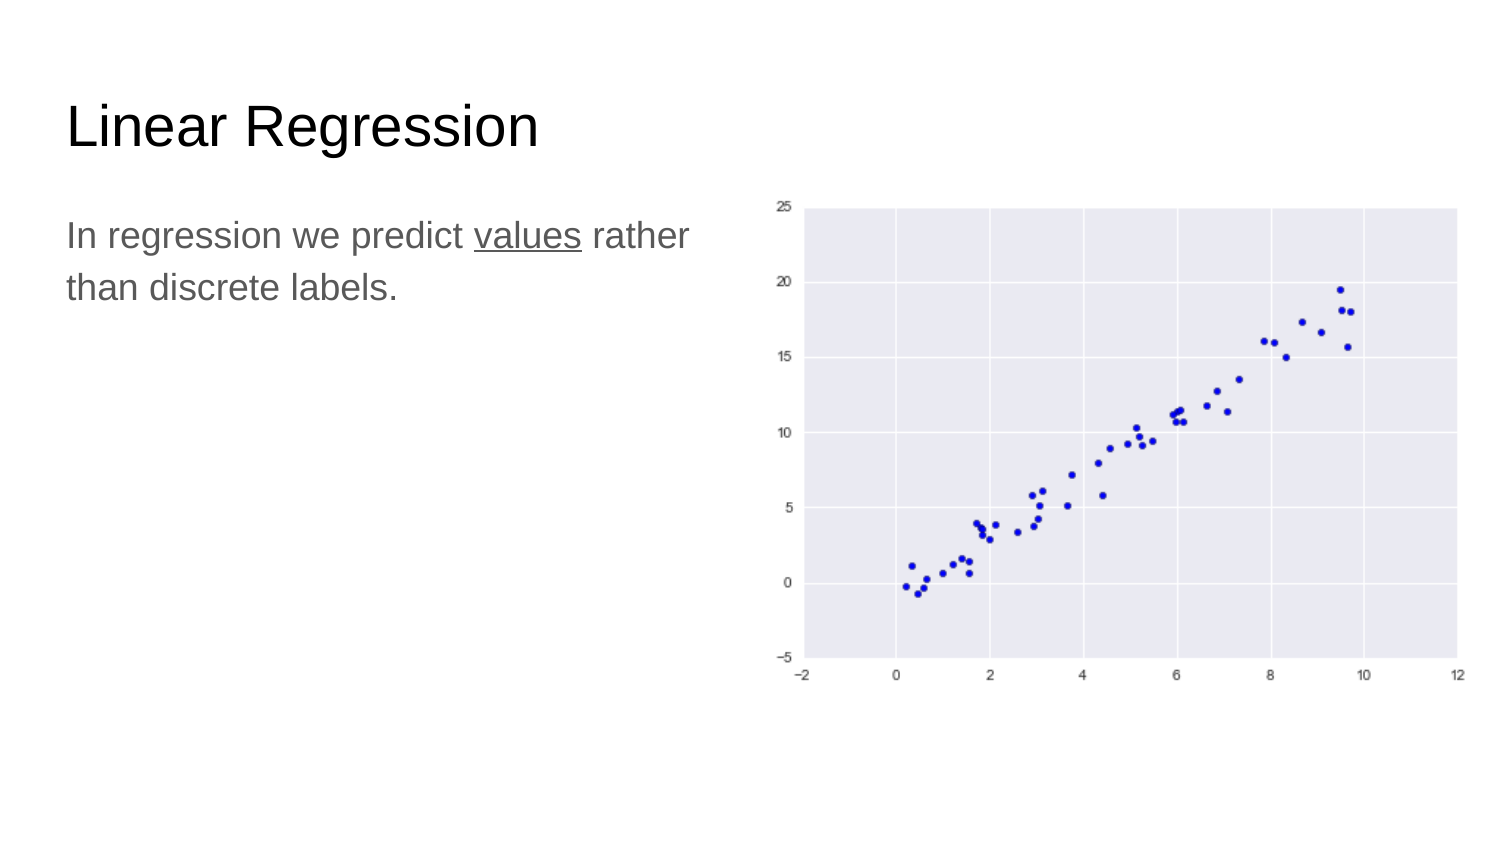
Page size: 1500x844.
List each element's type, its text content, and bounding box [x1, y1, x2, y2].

picture [765, 191, 1476, 692]
title Linear Regression [51, 72, 1449, 167]
list In regression we predict values rather than discrete labels. [51, 189, 741, 750]
